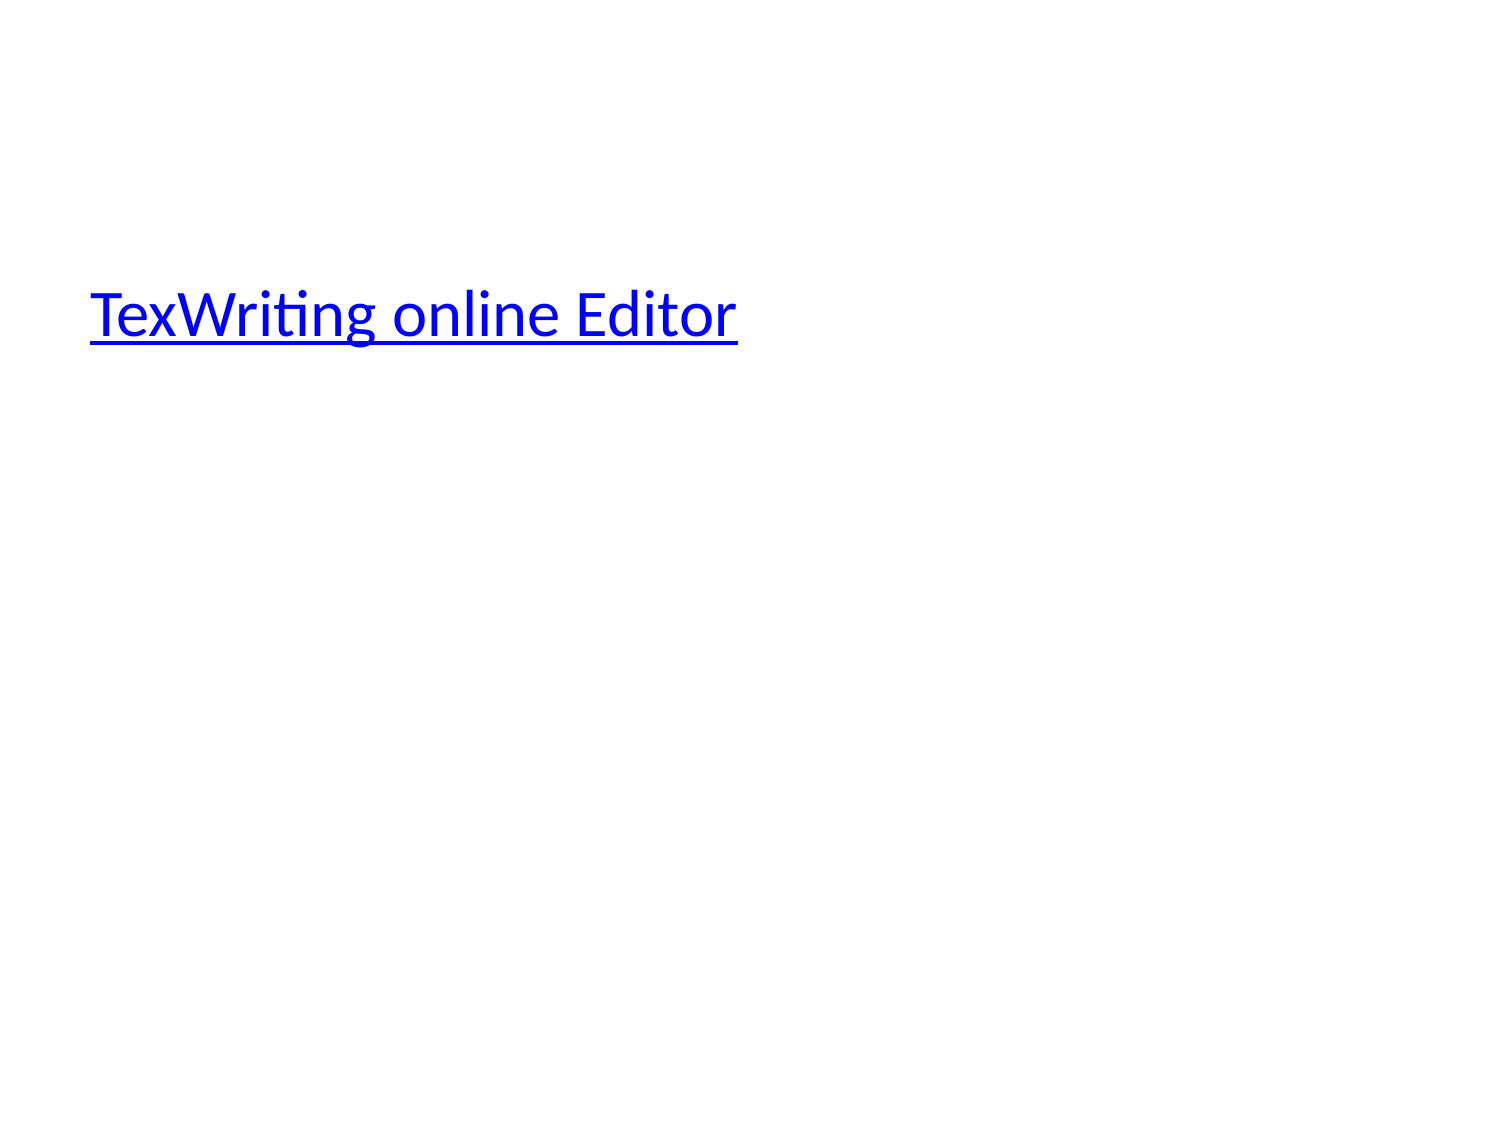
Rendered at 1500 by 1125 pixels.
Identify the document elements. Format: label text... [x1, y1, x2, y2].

list TexWriting online Editor [75, 262, 1425, 1005]
